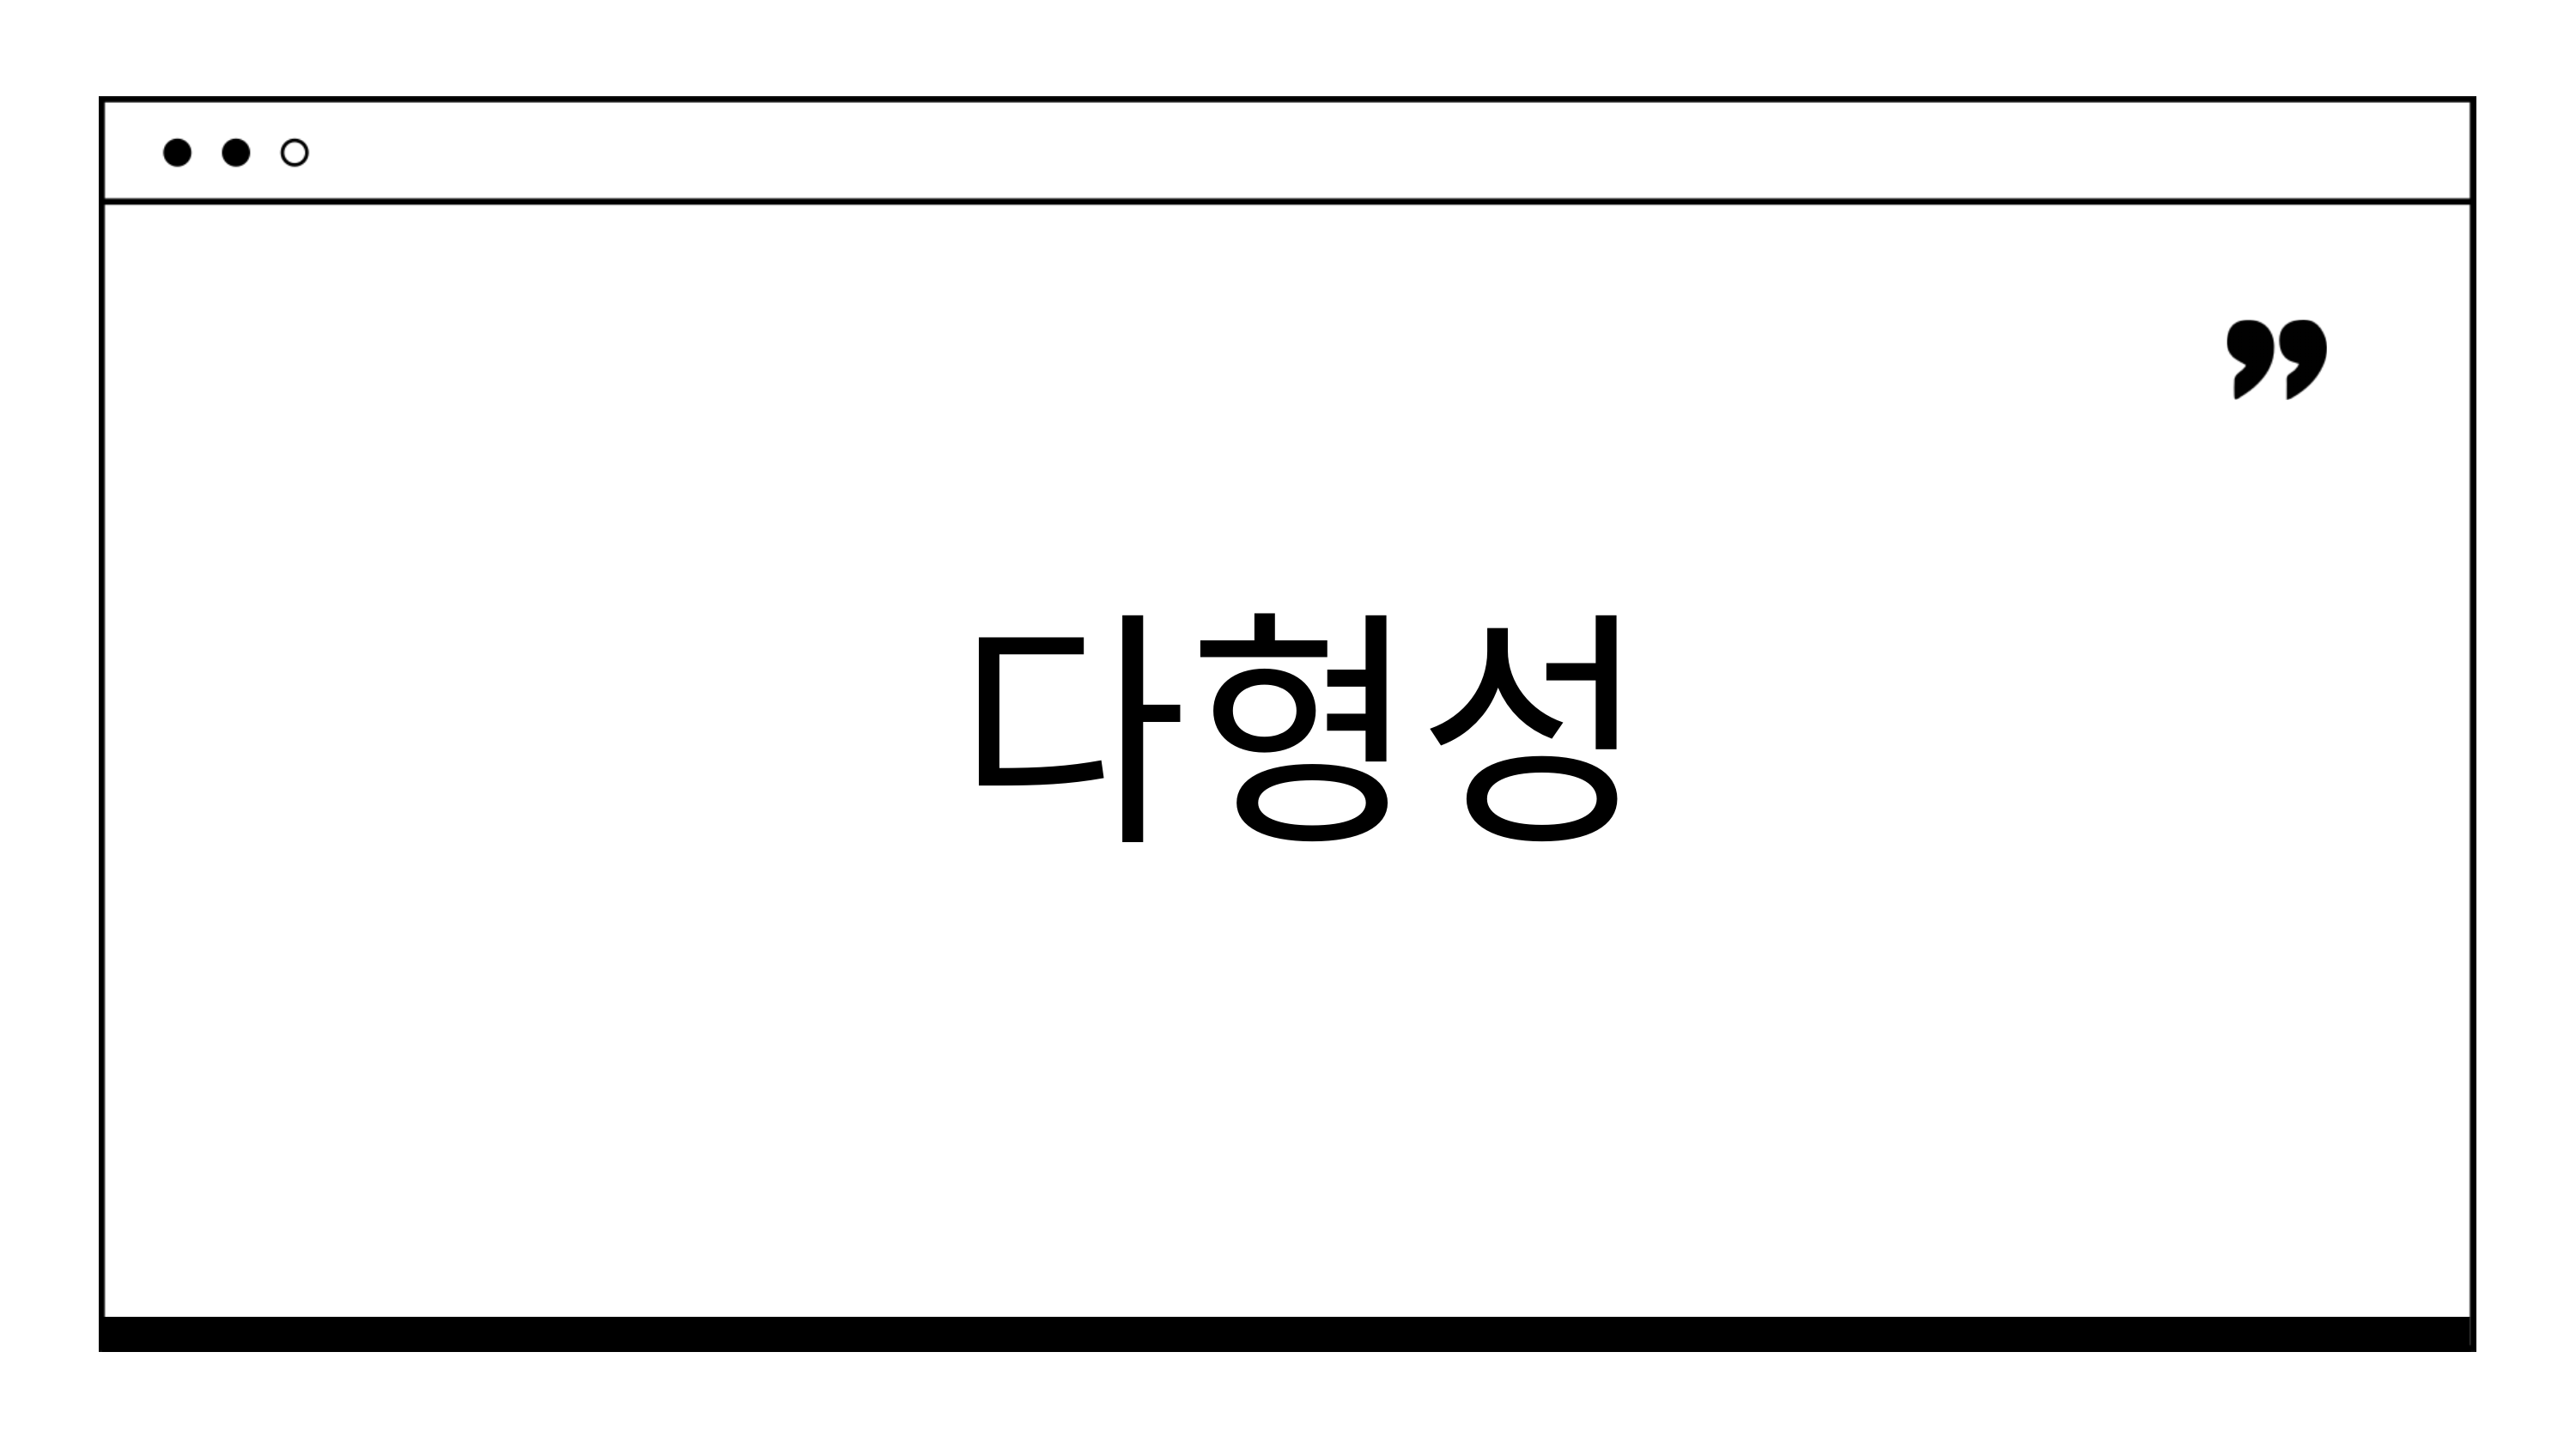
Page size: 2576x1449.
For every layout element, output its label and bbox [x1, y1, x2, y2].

text_box [102, 1316, 2471, 1352]
text_box [99, 96, 2477, 1319]
text_box [2227, 319, 2327, 400]
